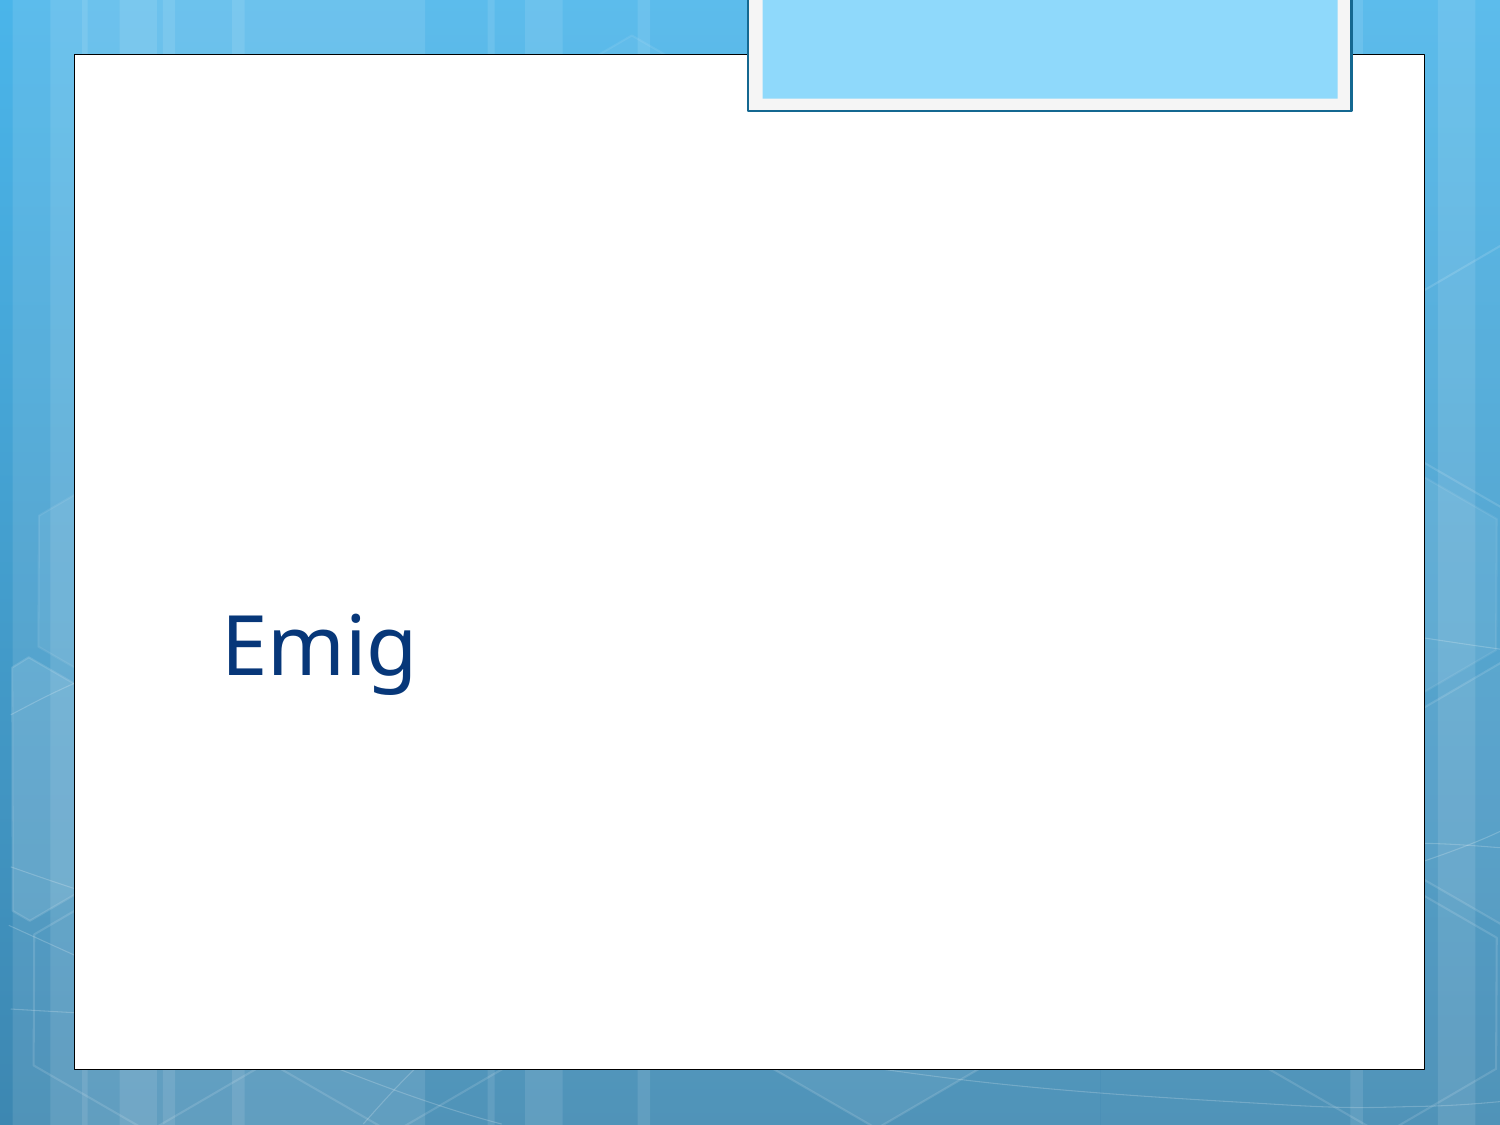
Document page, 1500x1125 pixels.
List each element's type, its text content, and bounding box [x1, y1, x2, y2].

title Emig [206, 475, 1296, 700]
